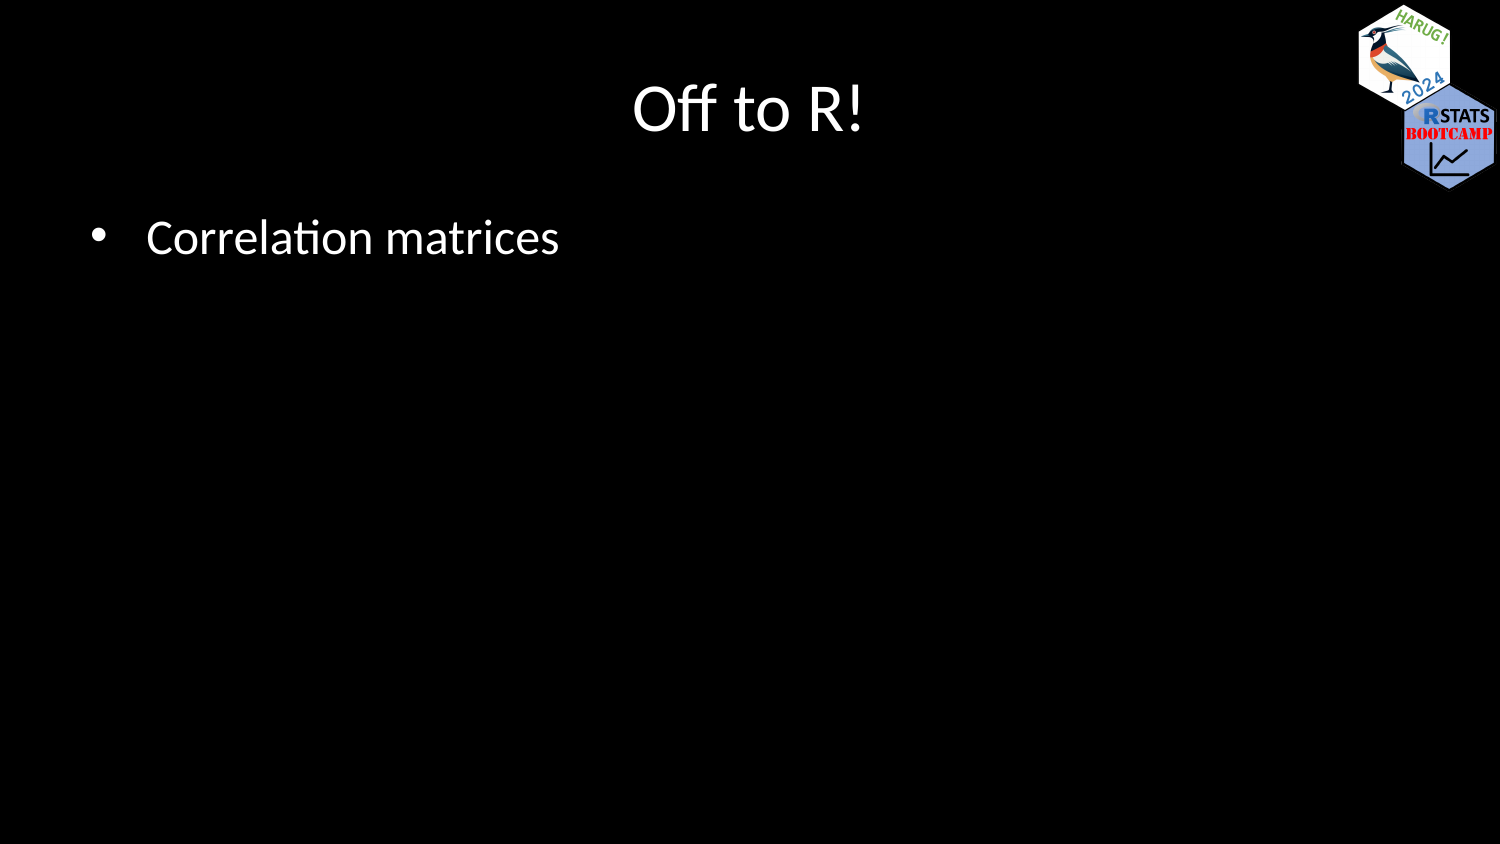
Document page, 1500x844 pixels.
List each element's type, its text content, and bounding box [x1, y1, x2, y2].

list Correlation matrices [75, 196, 1425, 754]
title Off to R! [75, 33, 1425, 175]
picture [1355, 1, 1500, 193]
